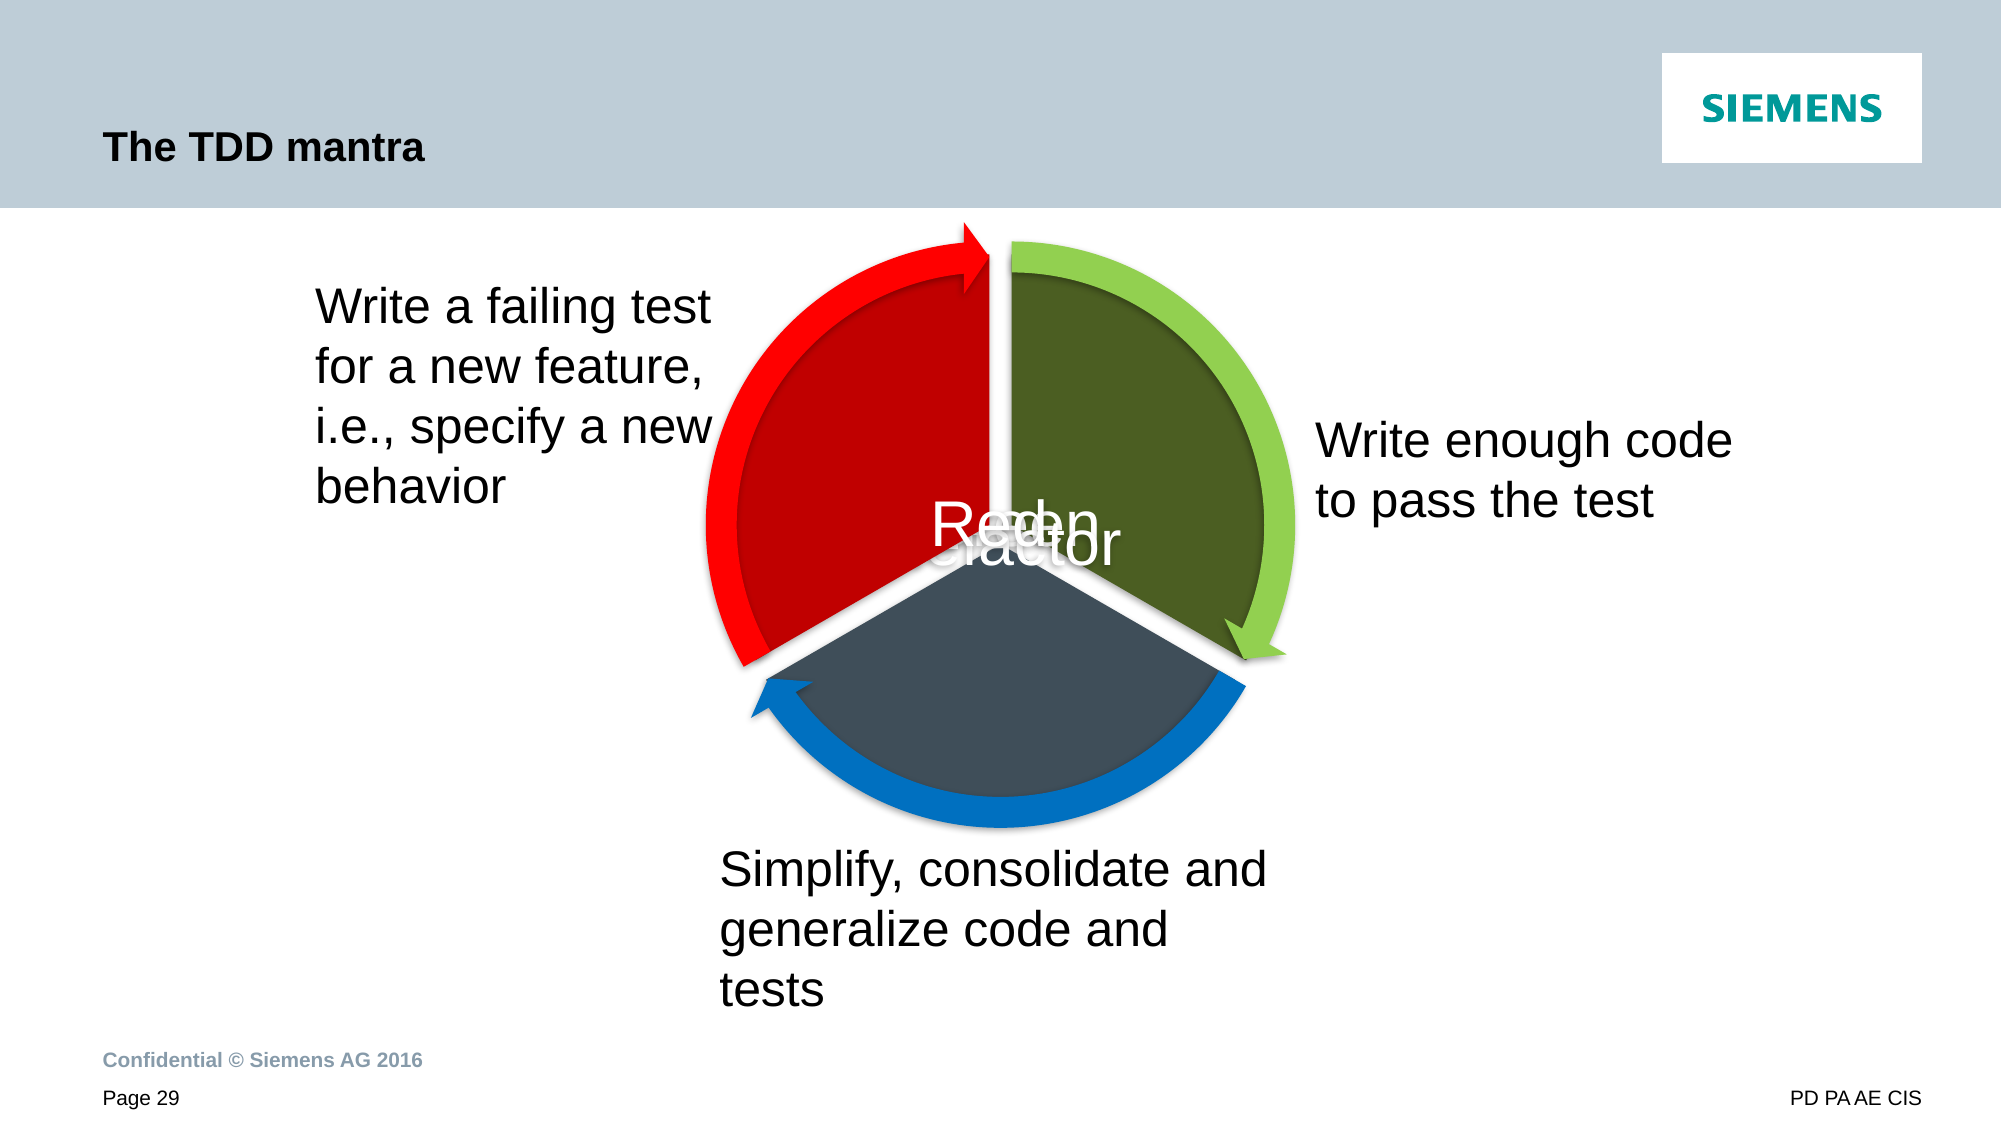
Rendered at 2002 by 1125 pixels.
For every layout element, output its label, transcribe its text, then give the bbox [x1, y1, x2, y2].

text_box Simplify, consolidate and generalize code and tests [704, 865, 1297, 1024]
title The TDD mantra [0, 0, 2001, 209]
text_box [516, 212, 1485, 858]
text_box Write a failing test for a new feature, i.e., specify a new behavior [300, 266, 511, 522]
text_box Write enough code to pass the test [1489, 400, 1751, 536]
